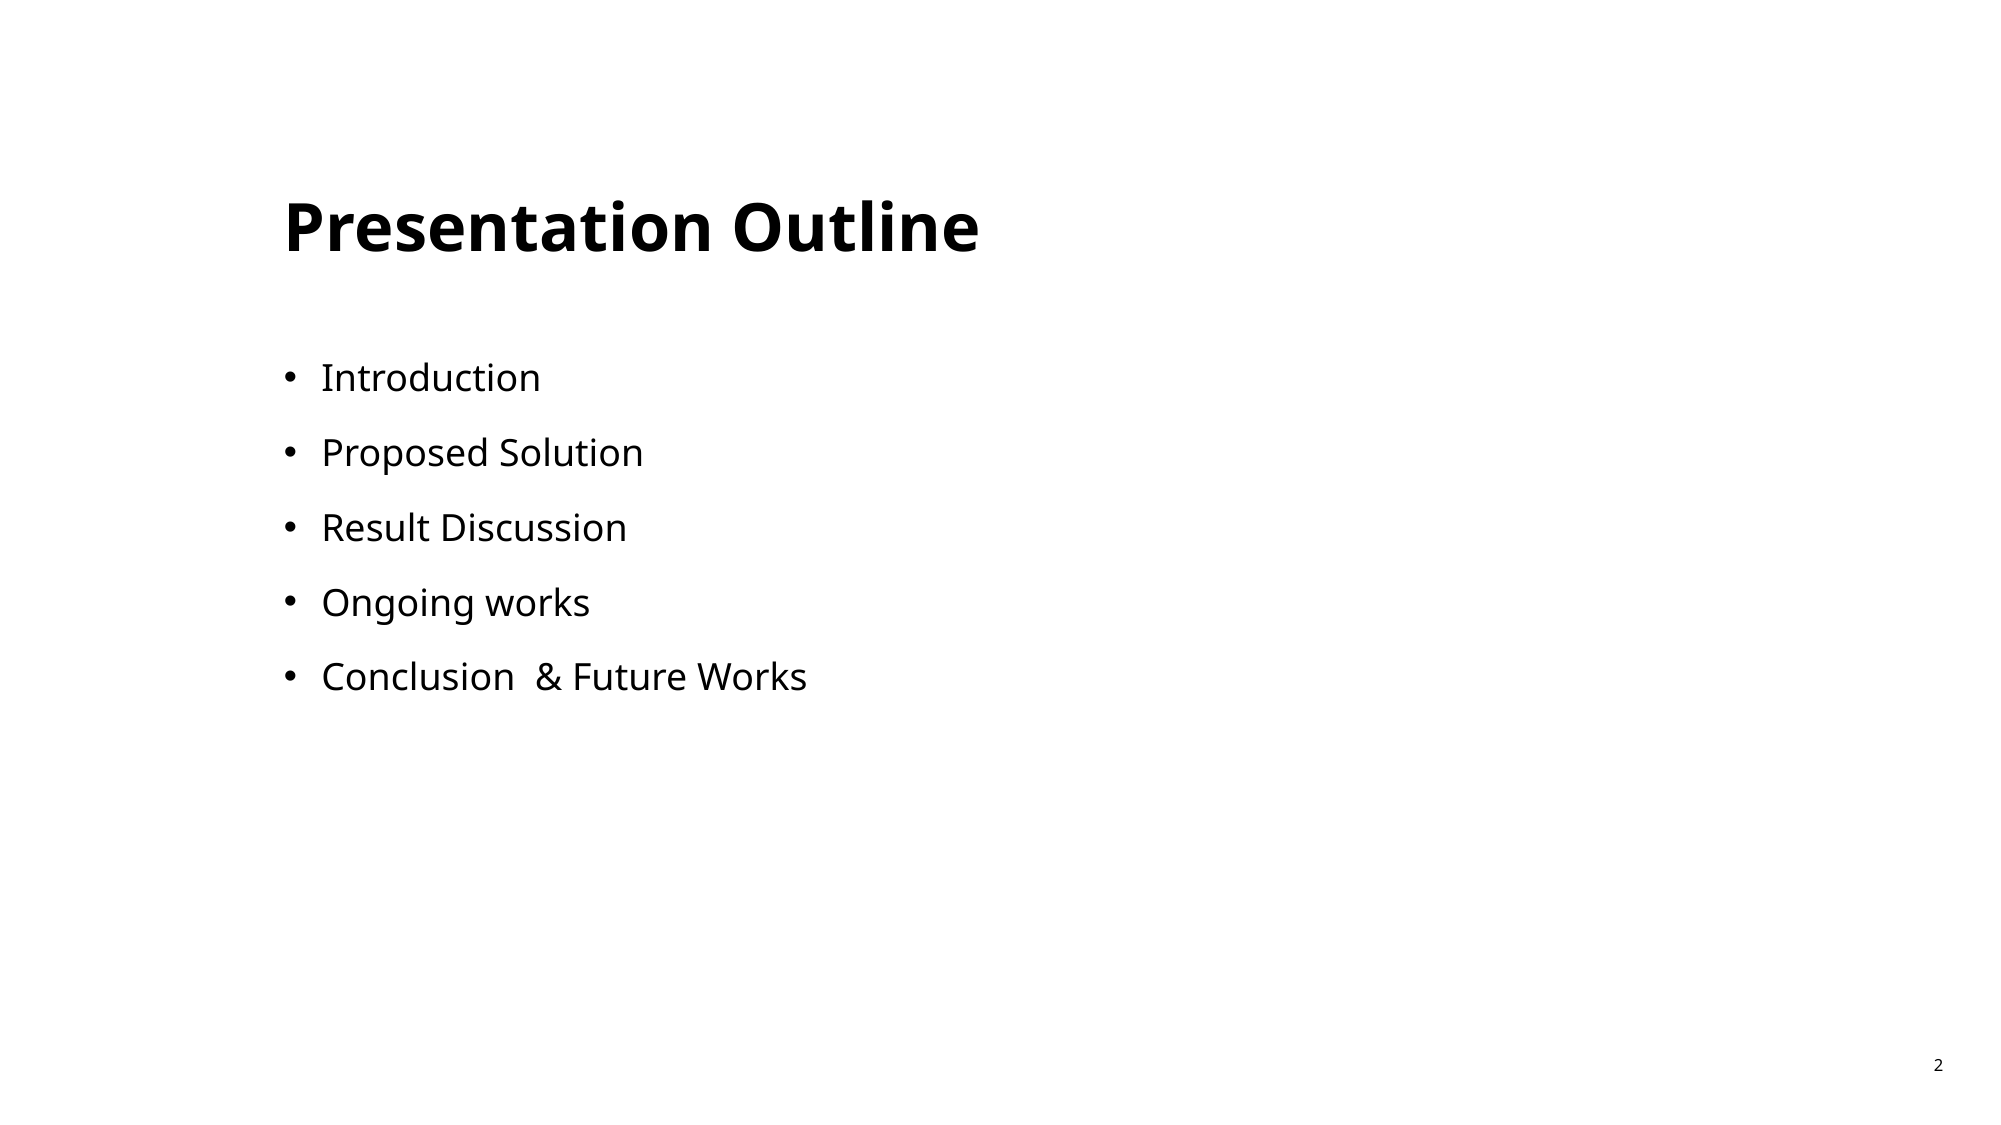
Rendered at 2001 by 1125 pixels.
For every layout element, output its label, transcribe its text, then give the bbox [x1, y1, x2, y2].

list Introduction Proposed Solution Result Discussion Ongoing works Conclusion & Future Works [268, 337, 1732, 1017]
title Presentation Outline [268, 112, 1732, 337]
slide_number 2 [1841, 1036, 1959, 1097]
